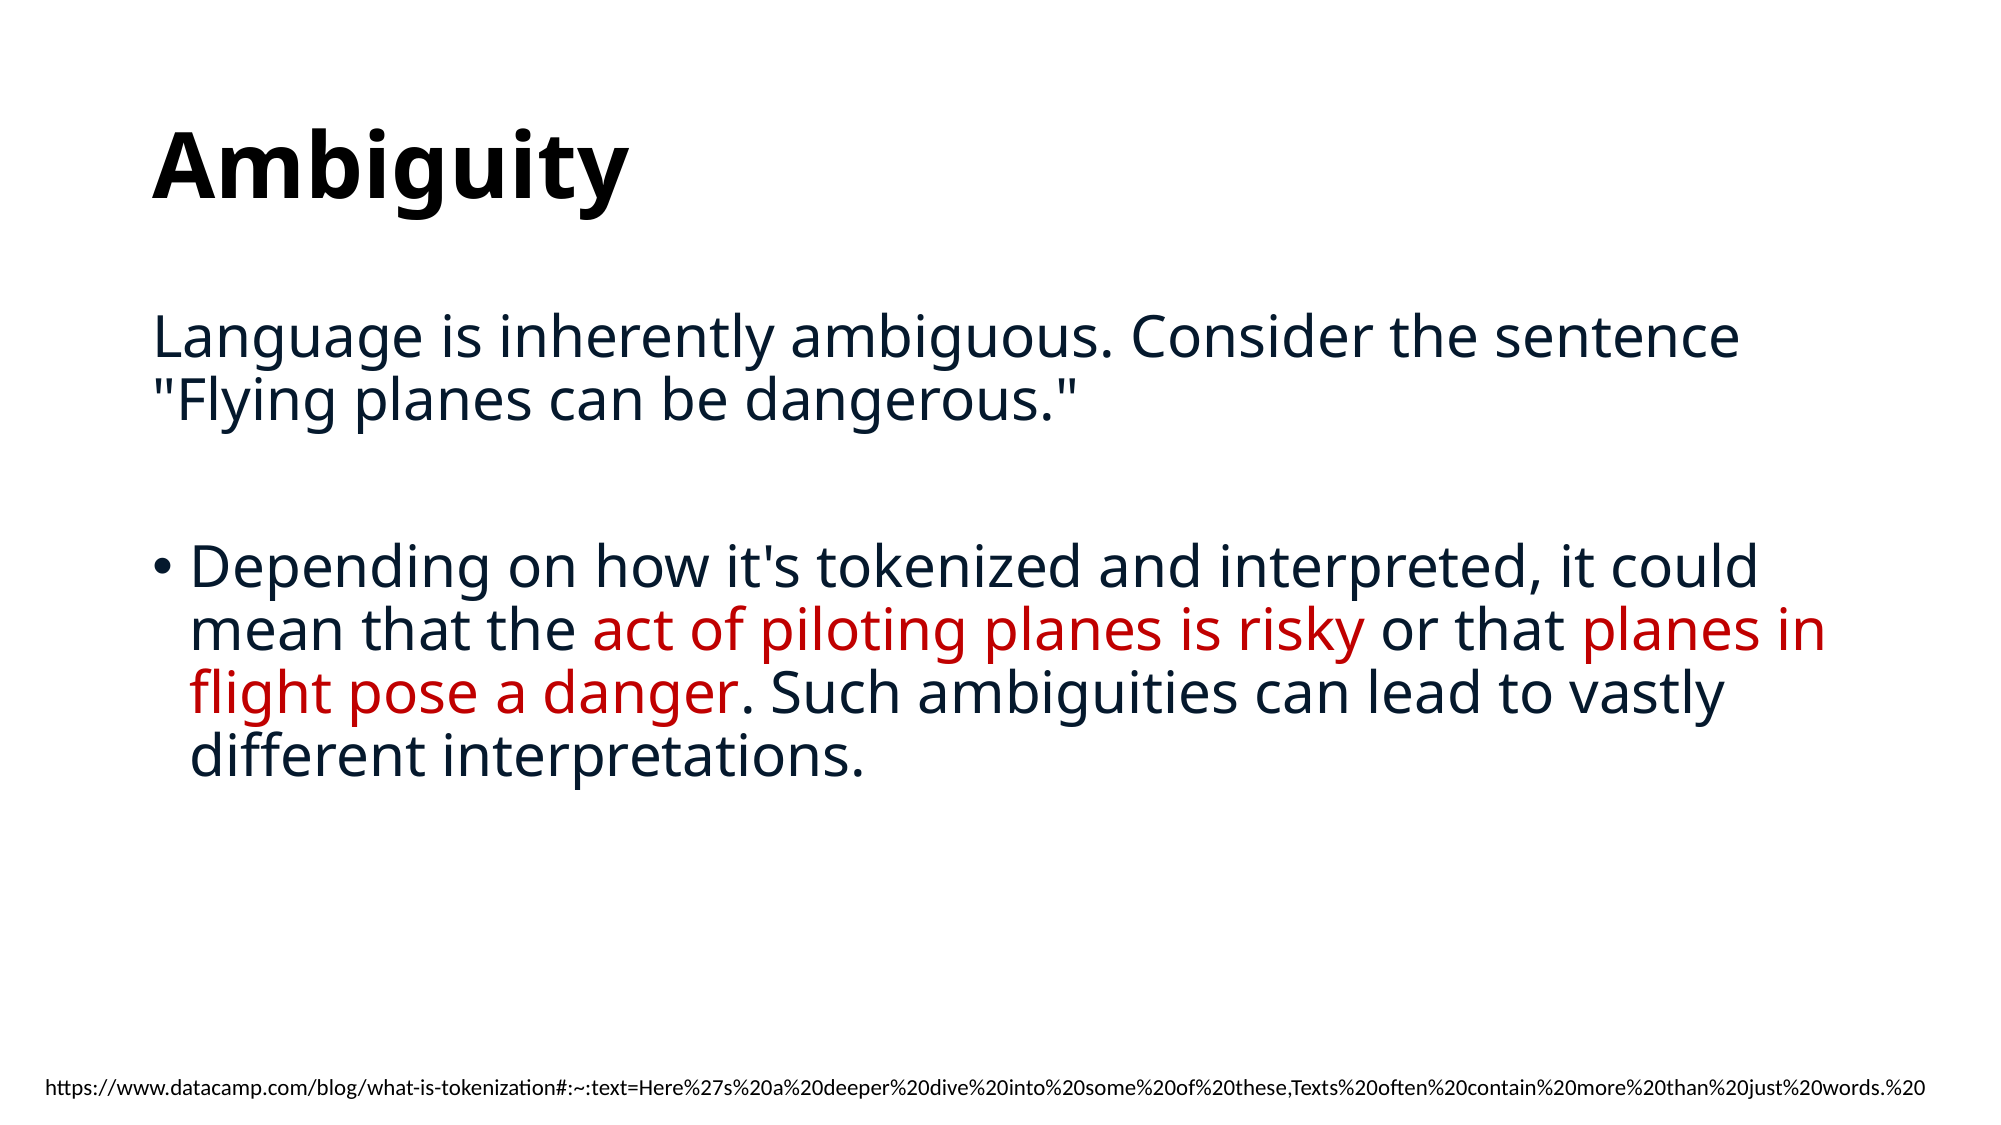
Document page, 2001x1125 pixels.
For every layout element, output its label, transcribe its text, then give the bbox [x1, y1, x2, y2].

title Ambiguity [137, 59, 1863, 278]
text_box https://www.datacamp.com/blog/what-is-tokenization#:~:text=Here%27s%20a%20deeper%20dive%20into%20some%20of%20these,Texts%20often%20contain%20more%20than%20just%20words.%20 [30, 1065, 2000, 1108]
list Language is inherently ambiguous. Consider the sentence "Flying planes can be dangerous." Depending on how it's tokenized and interpreted, it could mean that the act of piloting planes is risky or that planes in flight pose a danger. Such ambiguities can lead to vastly different interpretations. [137, 299, 1863, 1014]
